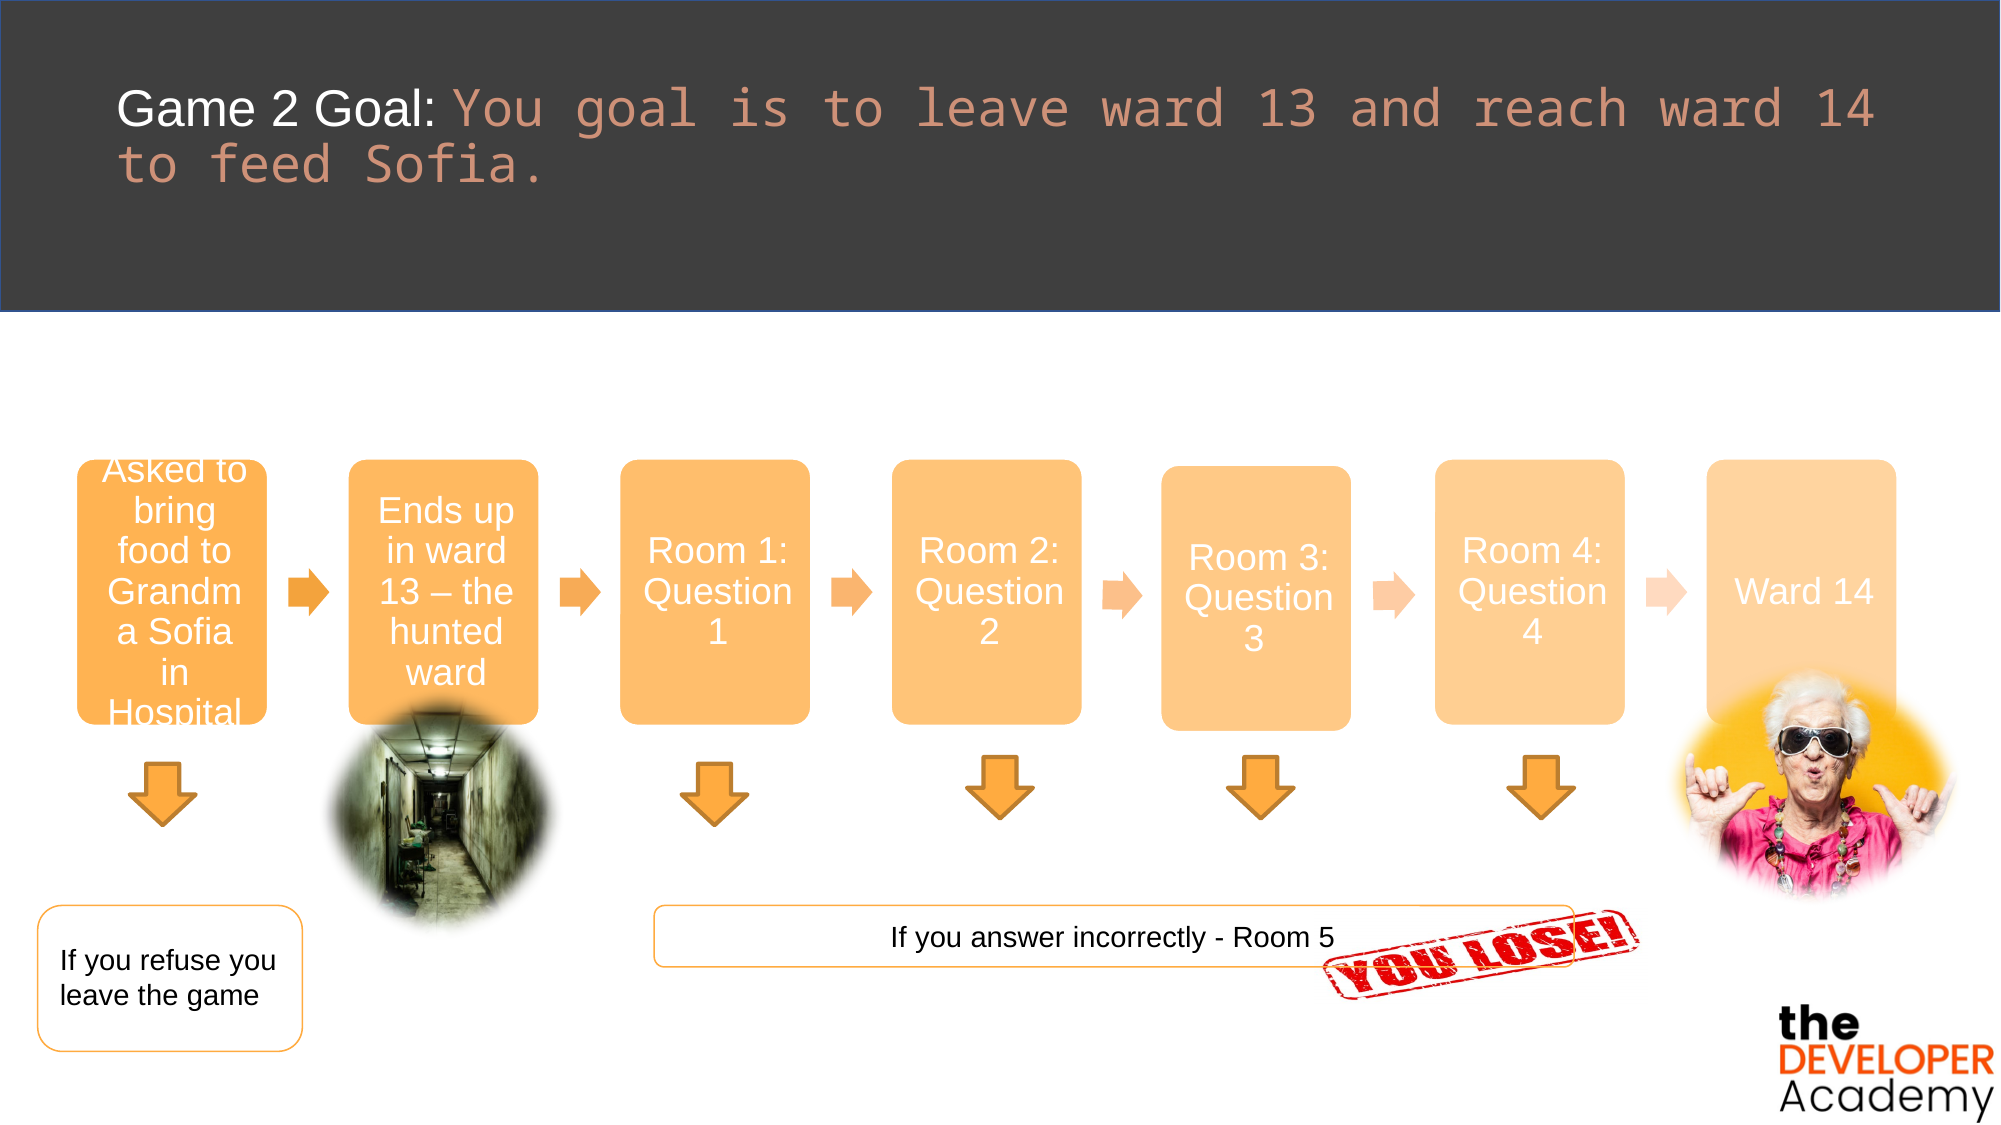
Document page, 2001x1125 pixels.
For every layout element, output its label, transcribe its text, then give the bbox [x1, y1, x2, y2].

picture [1661, 658, 1965, 908]
picture [1777, 999, 2000, 1125]
picture [316, 684, 567, 944]
title Game 2 Goal: You goal is to leave ward 13 and reach ward 14 to feed Sofia. [100, 73, 1899, 215]
text_box If you refuse you leave the game [44, 933, 295, 1019]
picture [1314, 907, 1648, 1006]
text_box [74, 216, 1900, 968]
text_box [37, 905, 303, 1052]
